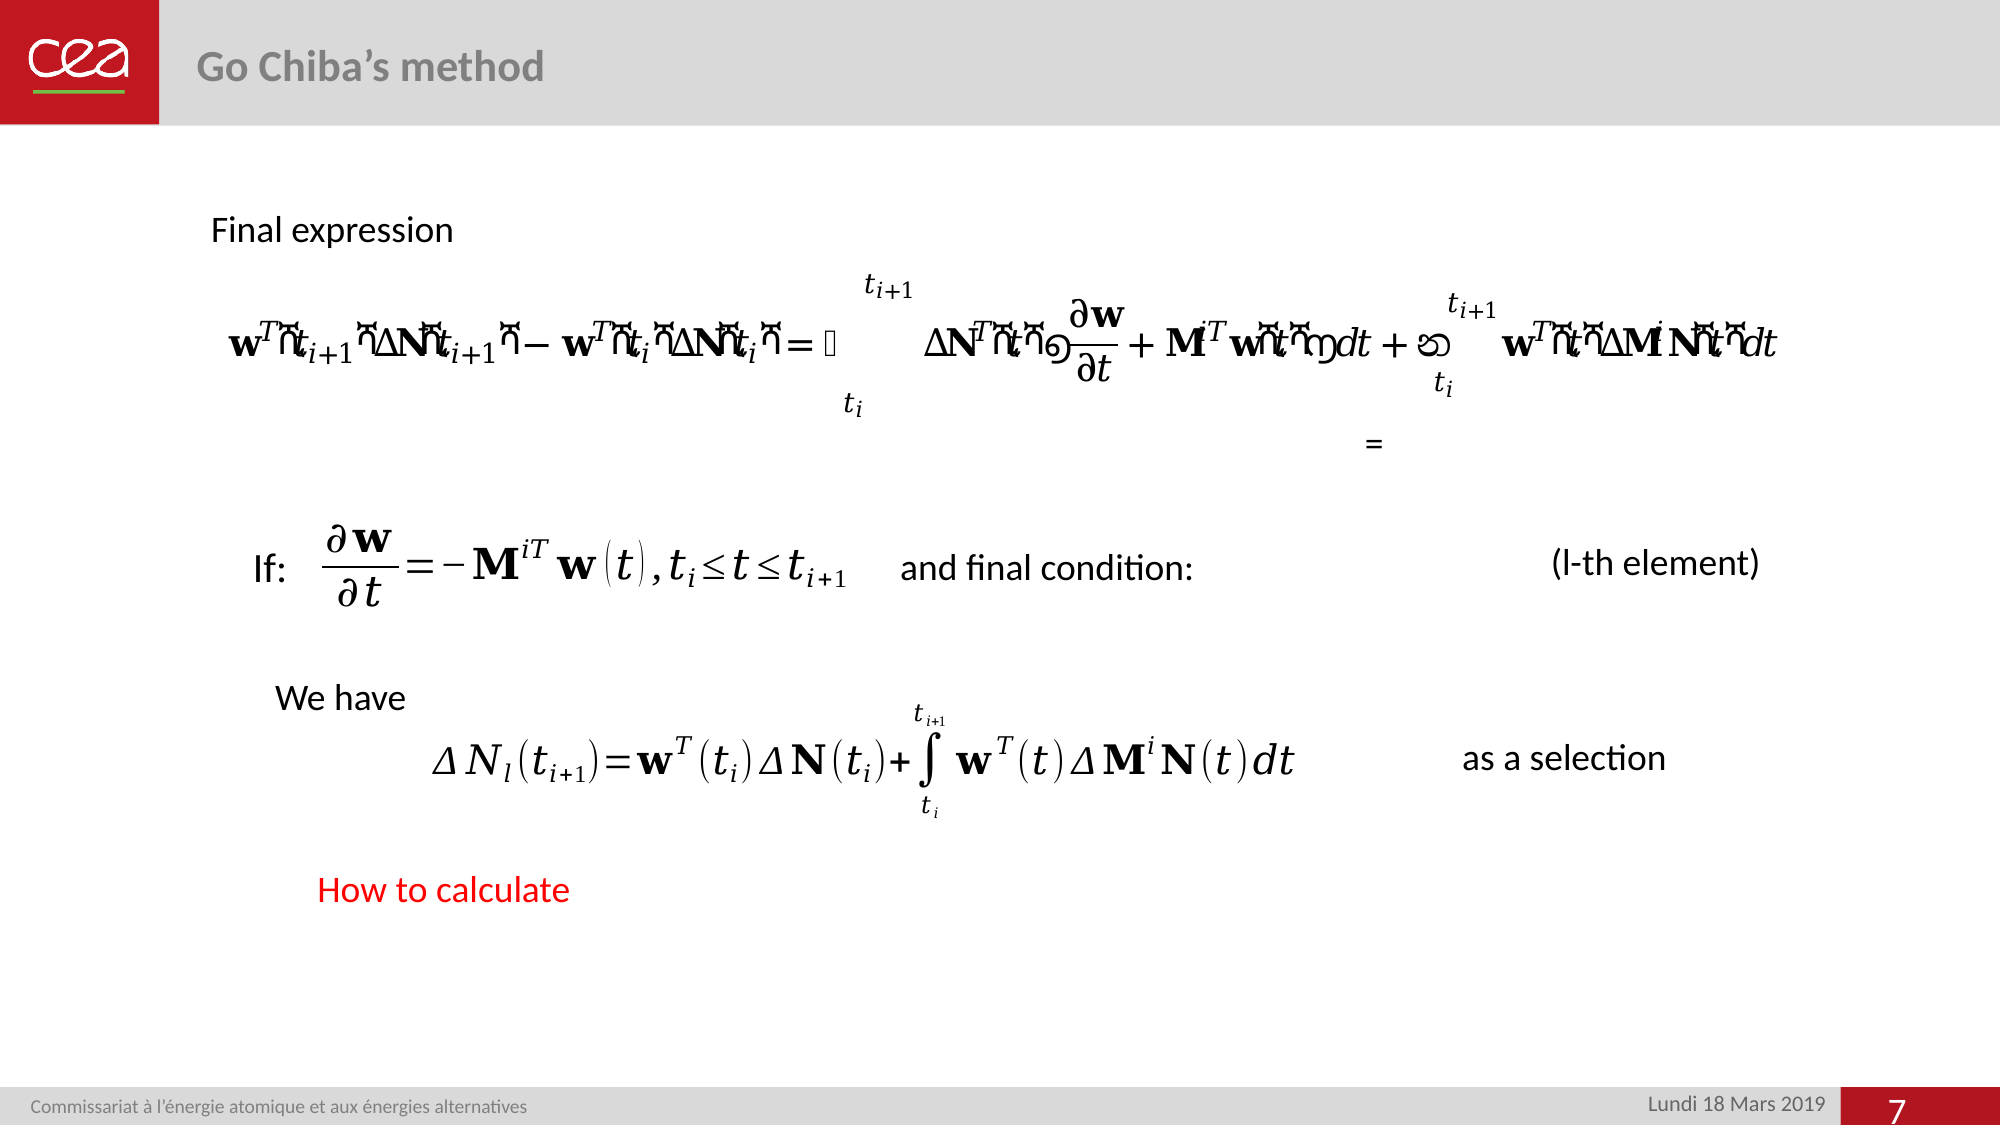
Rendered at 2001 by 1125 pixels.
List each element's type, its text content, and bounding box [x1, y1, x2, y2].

picture [27, 36, 129, 94]
picture [220, 270, 1782, 450]
slide_number 7 [1872, 1086, 1976, 1125]
text_box Final expression [196, 197, 478, 258]
title Go Chiba’s method [181, 30, 1532, 97]
text_box We have [260, 665, 430, 725]
text_box and final condition: [885, 535, 1219, 596]
text_box If: [238, 533, 303, 599]
text_box (l-th element) [1536, 530, 1776, 591]
